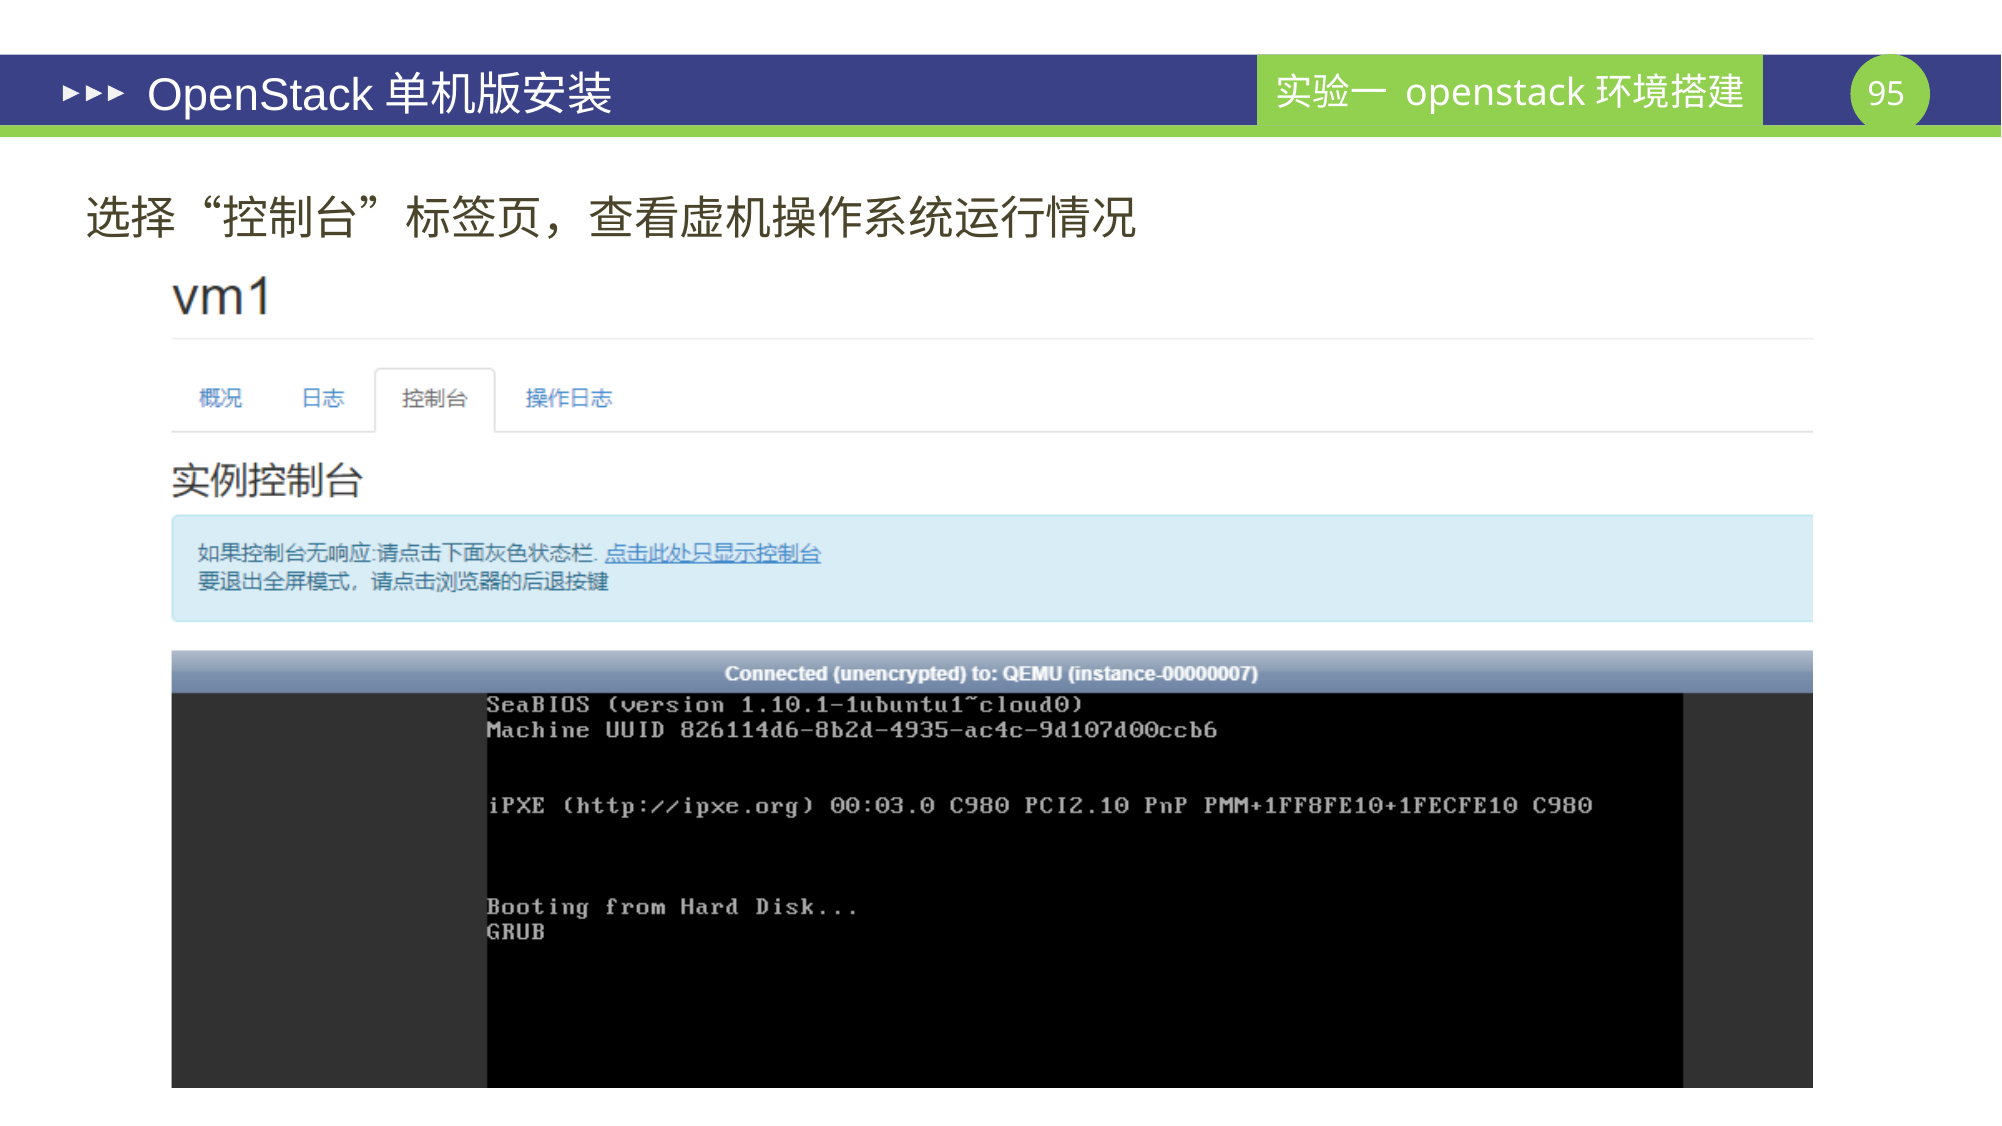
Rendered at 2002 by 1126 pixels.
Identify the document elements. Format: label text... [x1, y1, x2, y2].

list 选择“控制台”标签页，查看虚机操作系统运行情况 [65, 162, 1891, 1066]
picture [162, 274, 1814, 1088]
title OpenStack单机版安装 [127, 59, 1207, 126]
